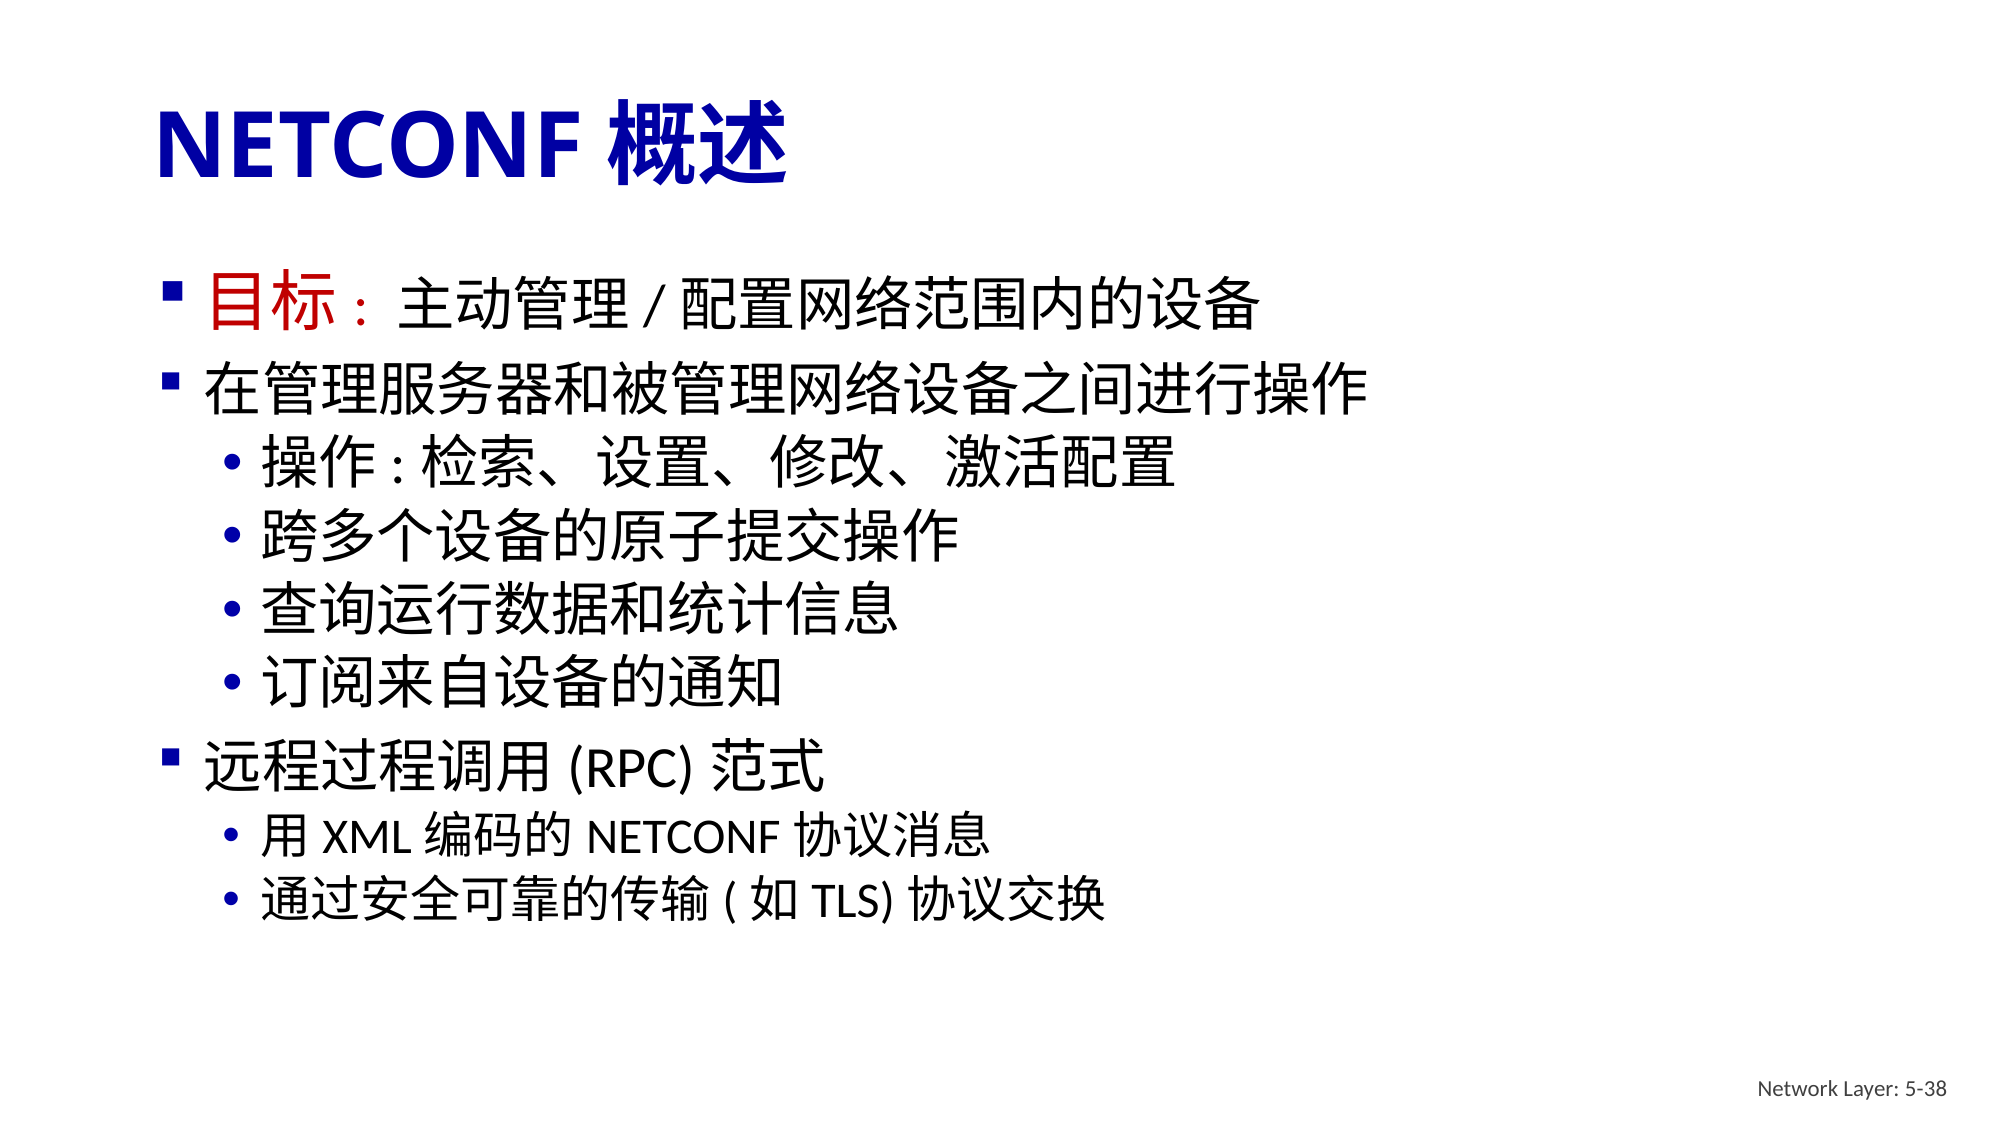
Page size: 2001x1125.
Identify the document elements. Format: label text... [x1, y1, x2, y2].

list 目标: 主动管理/配置网络范围内的设备 在管理服务器和被管理网络设备之间进行操作 操作:检索、设置、修改、激活配置 跨多个设备的原子提交操作 查询运行数据和统计信息 订阅来自设备的通知 远程过程调用(RPC)范式 用XML编码的NETCONF协议消息 通过安全可靠的传输(如TLS)协议交换 [131, 260, 1898, 1039]
title NETCONF概述 [137, 74, 1863, 221]
slide_number Network Layer: 5-38 [1512, 1056, 1963, 1117]
